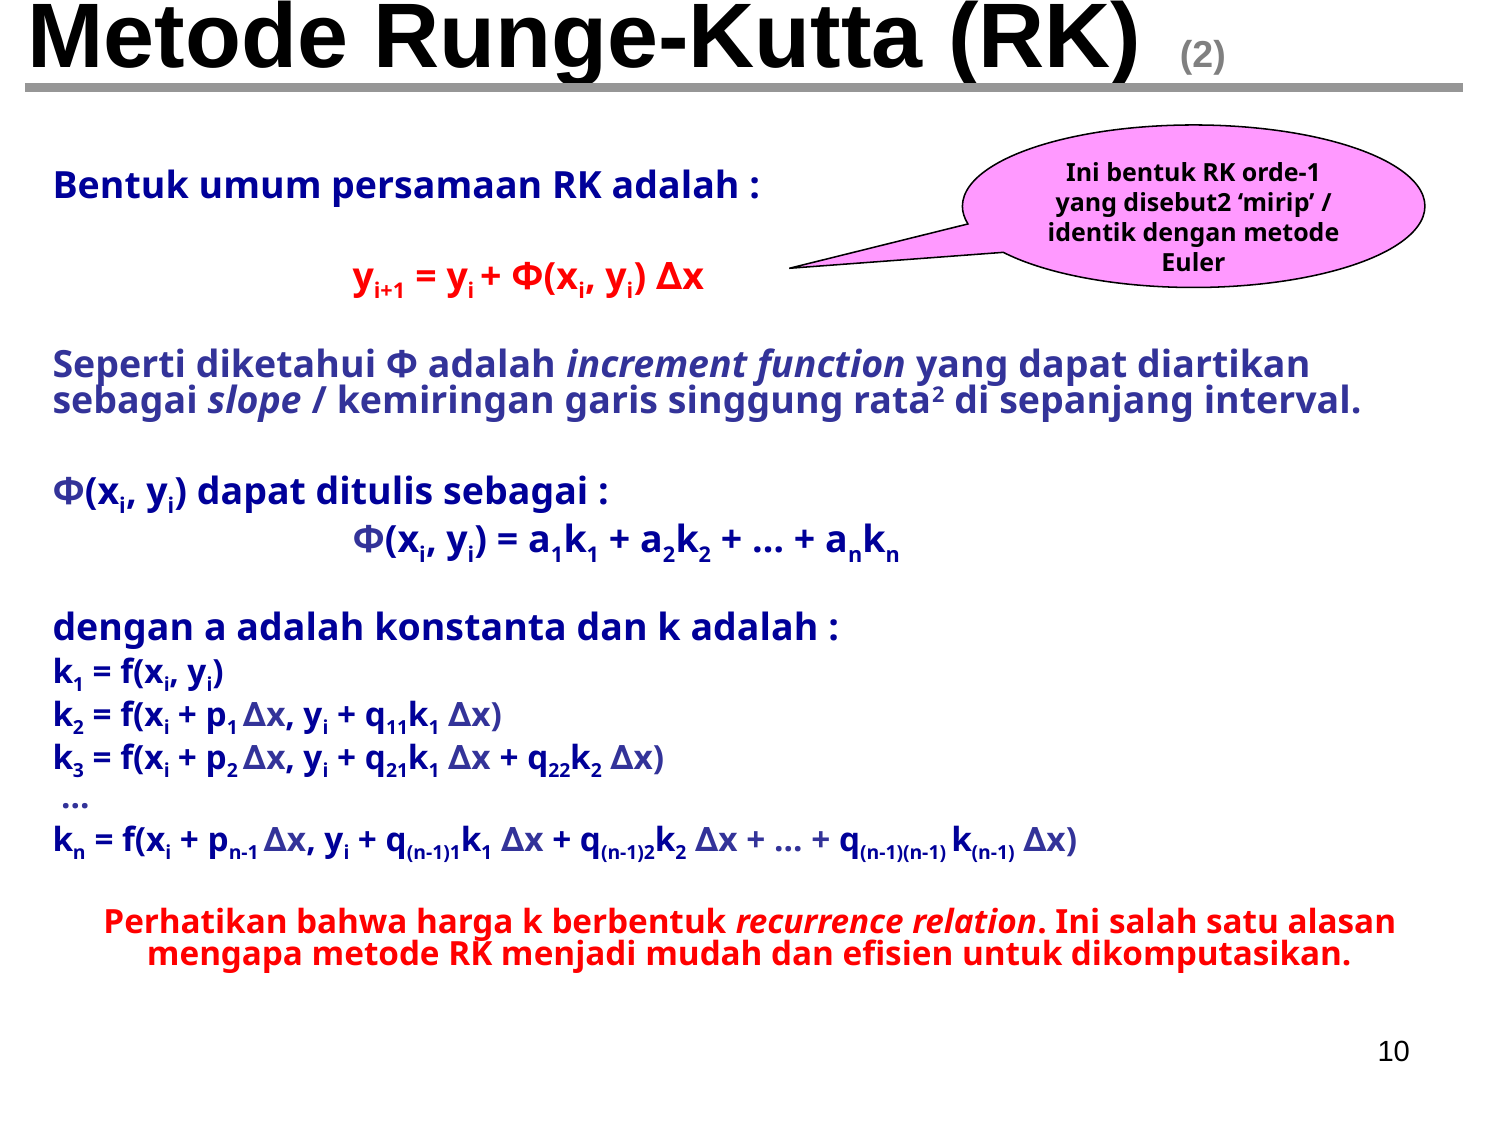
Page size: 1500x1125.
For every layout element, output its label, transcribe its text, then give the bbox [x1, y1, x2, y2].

text_box Ini bentuk RK orde-1 yang disebut2 ‘mirip’ / identik dengan metode Euler [789, 124, 1425, 288]
title Metode Runge-Kutta (RK) (2) [12, 0, 1363, 88]
list Bentuk umum persamaan RK adalah : yi+1 = yi + Φ(xi, yi) ∆x Seperti diketahui Φ adalah increment function yang dapat diartikan sebagai slope / kemiringan garis singgung rata2 di sepanjang interval. Φ(xi, yi) dapat ditulis sebagai : Φ(xi, yi) = a1k1 + a2k2 + … + ankn dengan a adalah konstanta dan k adalah : k1 = f(xi, yi) k2 = f(xi + p1 ∆x, yi + q11k1 ∆x) k3 = f(xi + p2 ∆x, yi + q21k1 ∆x + q22k2 ∆x) … kn = f(xi + pn-1 ∆x, yi + q(n-1)1k1 ∆x + q(n-1)2k2 ∆x + … + q(n-1)(n-1) k(n-1) ∆x) Perhatikan bahwa harga k berbentuk recurrence relation. Ini salah satu alasan mengapa metode RK menjadi mudah dan efisien untuk dikomputasikan. [37, 162, 1463, 988]
slide_number ‹#› [1074, 1024, 1425, 1103]
